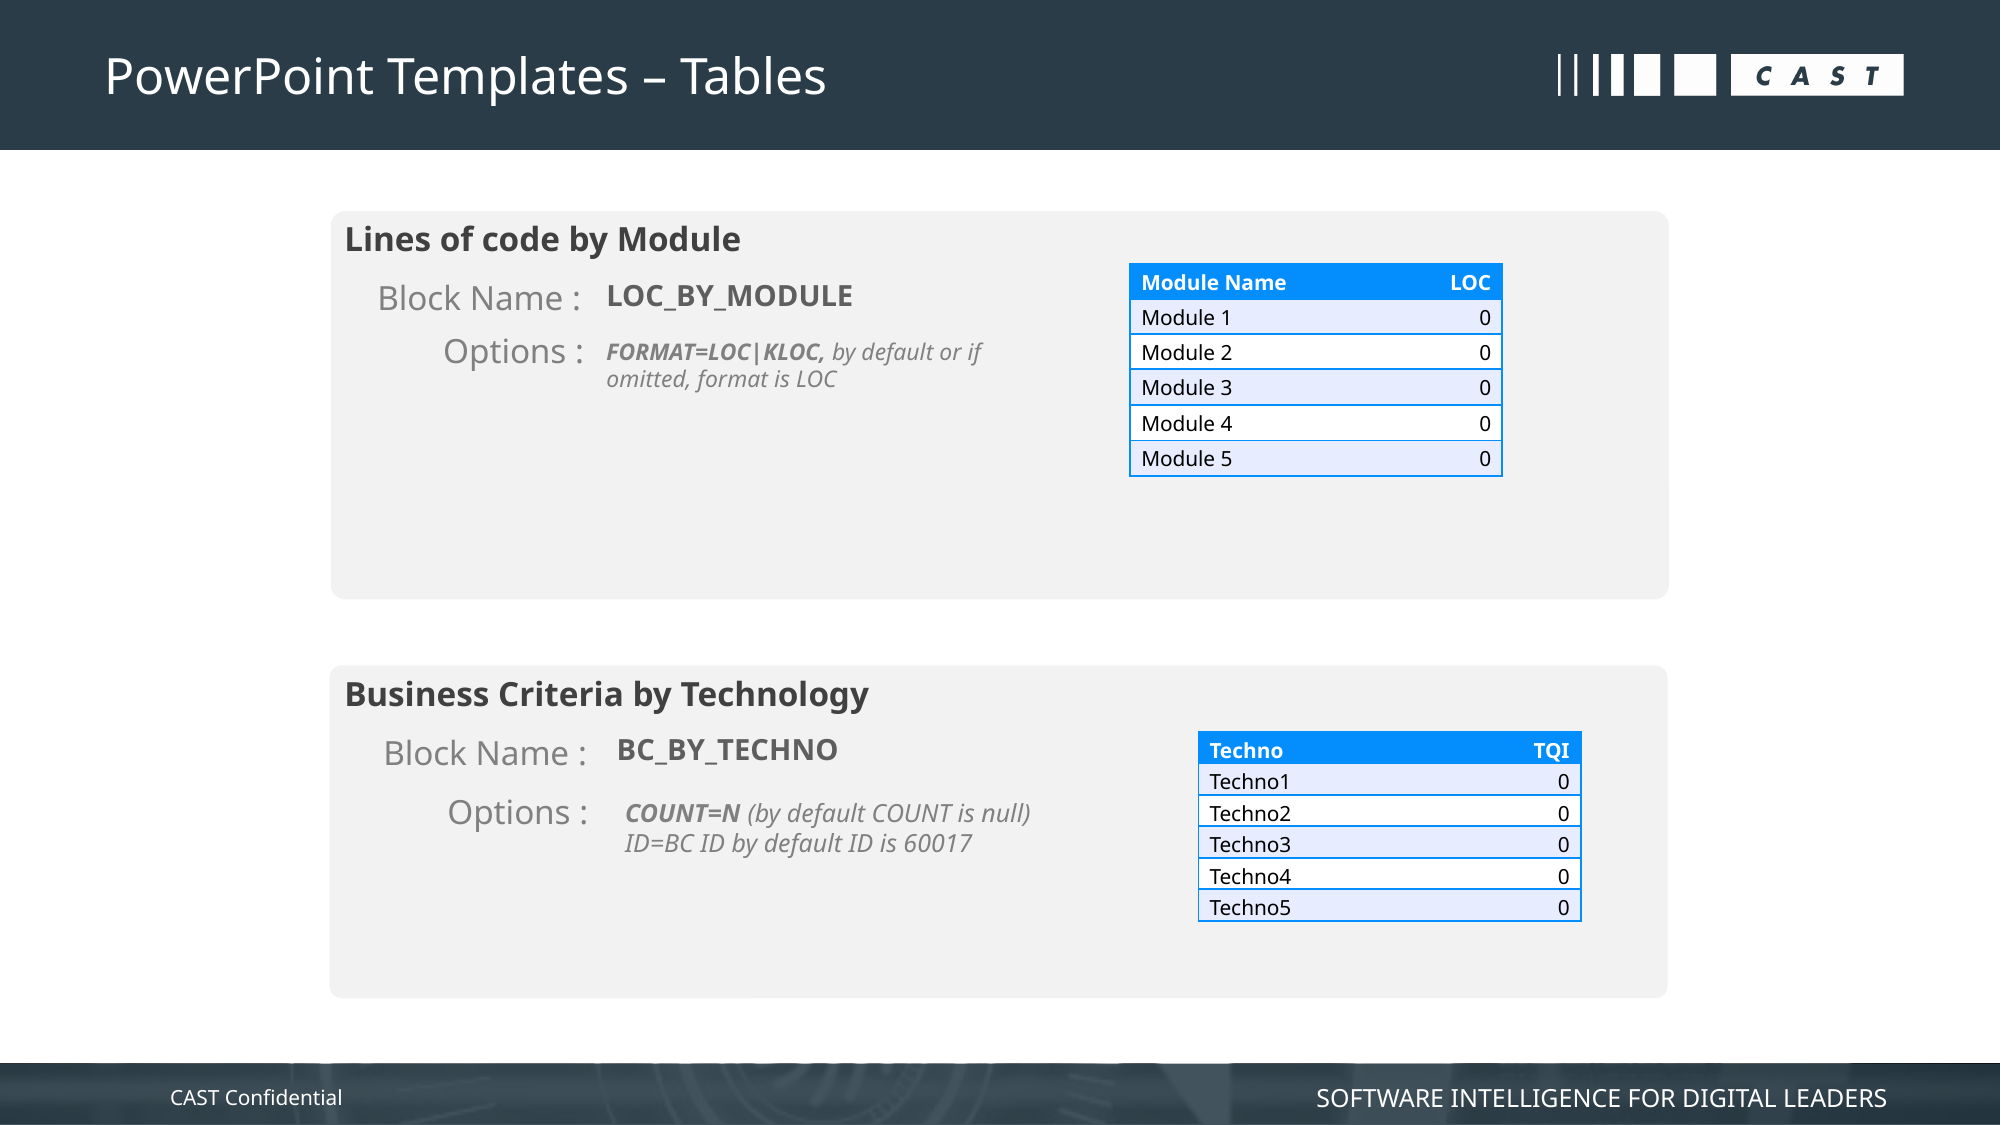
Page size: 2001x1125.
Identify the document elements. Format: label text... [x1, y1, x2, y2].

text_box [314, 211, 1680, 600]
picture [1558, 54, 1904, 96]
title PowerPoint Templates – Tables [89, 6, 1527, 150]
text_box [314, 665, 1699, 999]
